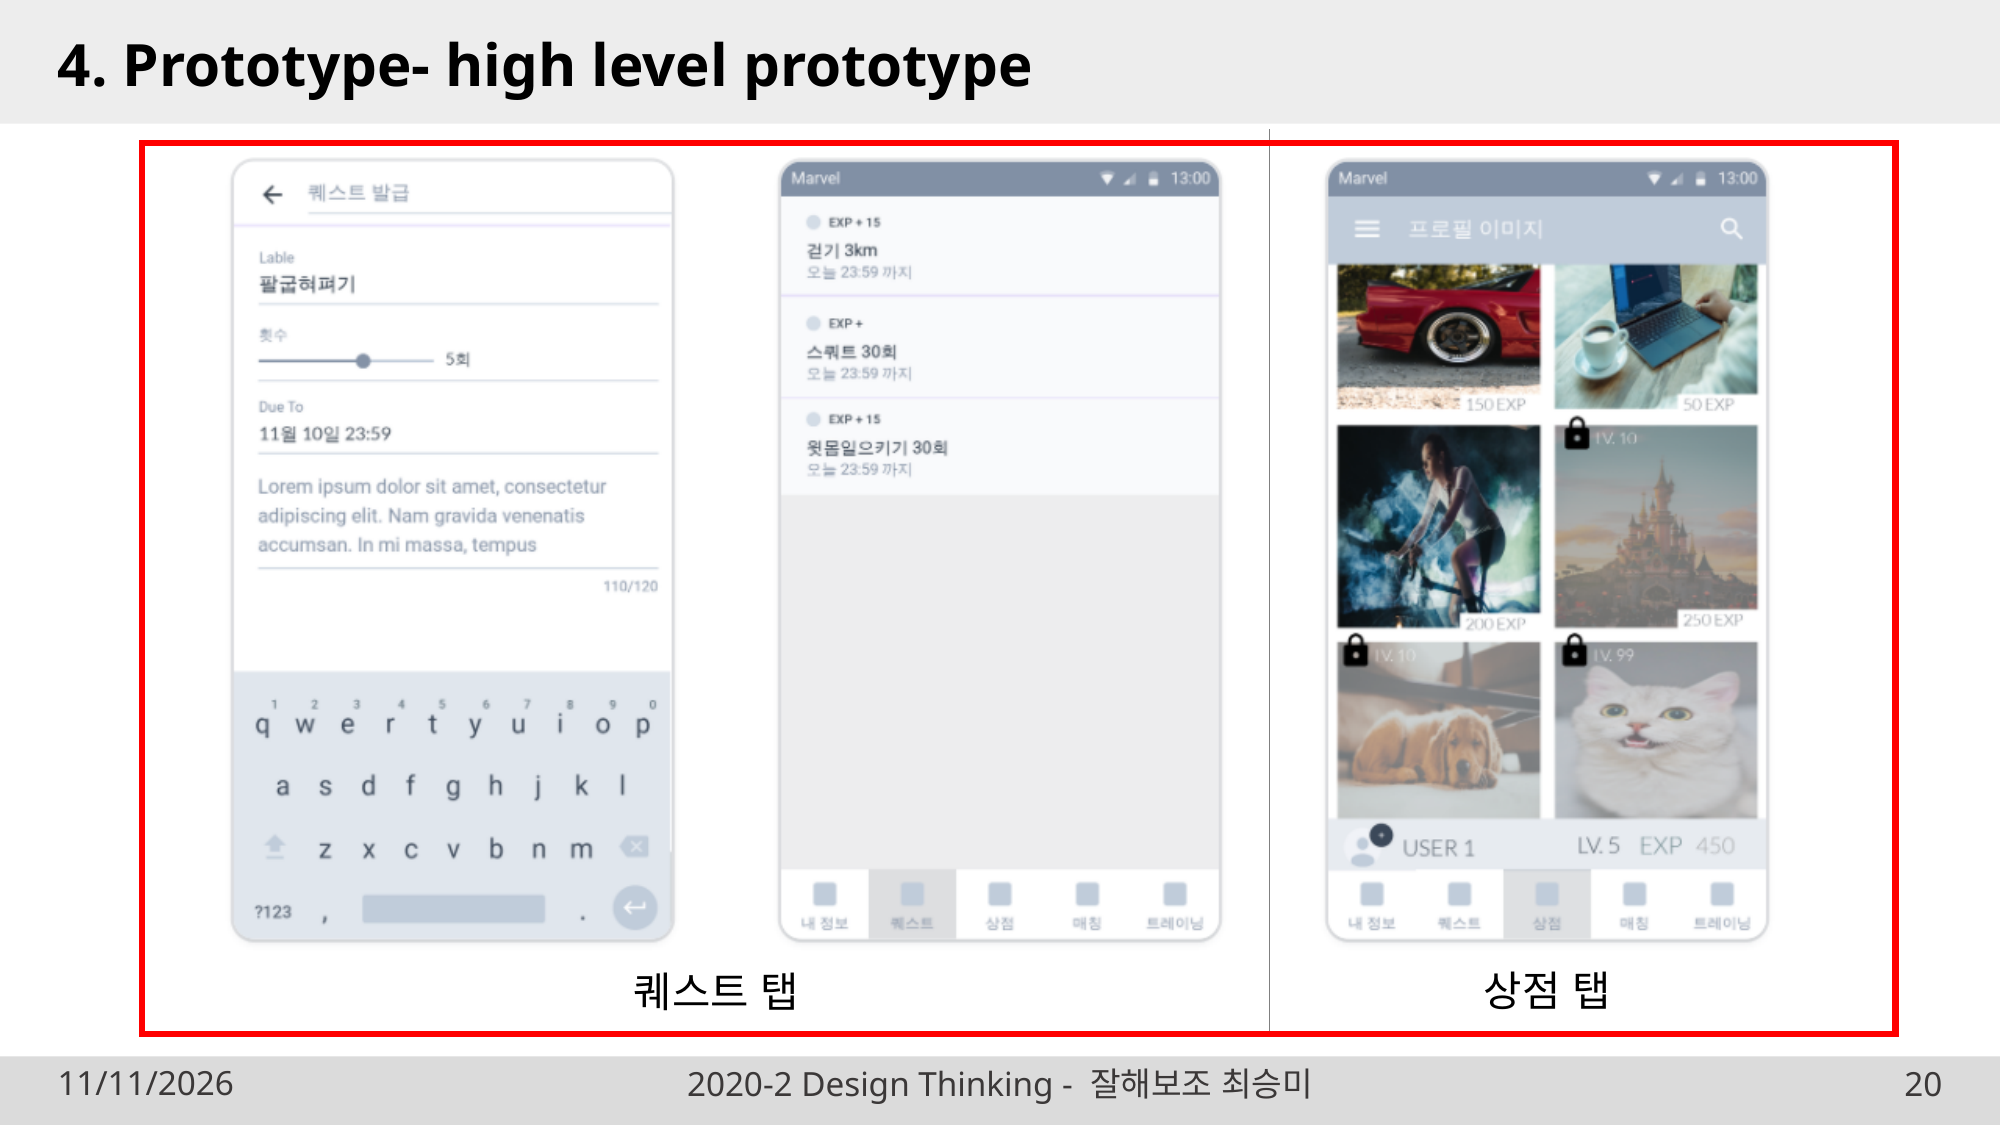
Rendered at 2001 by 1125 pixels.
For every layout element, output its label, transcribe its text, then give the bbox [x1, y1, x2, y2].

text_box [1270, 142, 1897, 1035]
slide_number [42, 1054, 493, 1115]
text_box [141, 142, 1269, 1035]
picture [192, 142, 1269, 982]
picture [1270, 142, 1808, 982]
slide_number 20 [1507, 1056, 1958, 1116]
footer 2020-2 Design Thinking - 잘해보조 최승미 [662, 1056, 1338, 1116]
title 4. Prototype- high level prototype [42, 18, 1768, 117]
